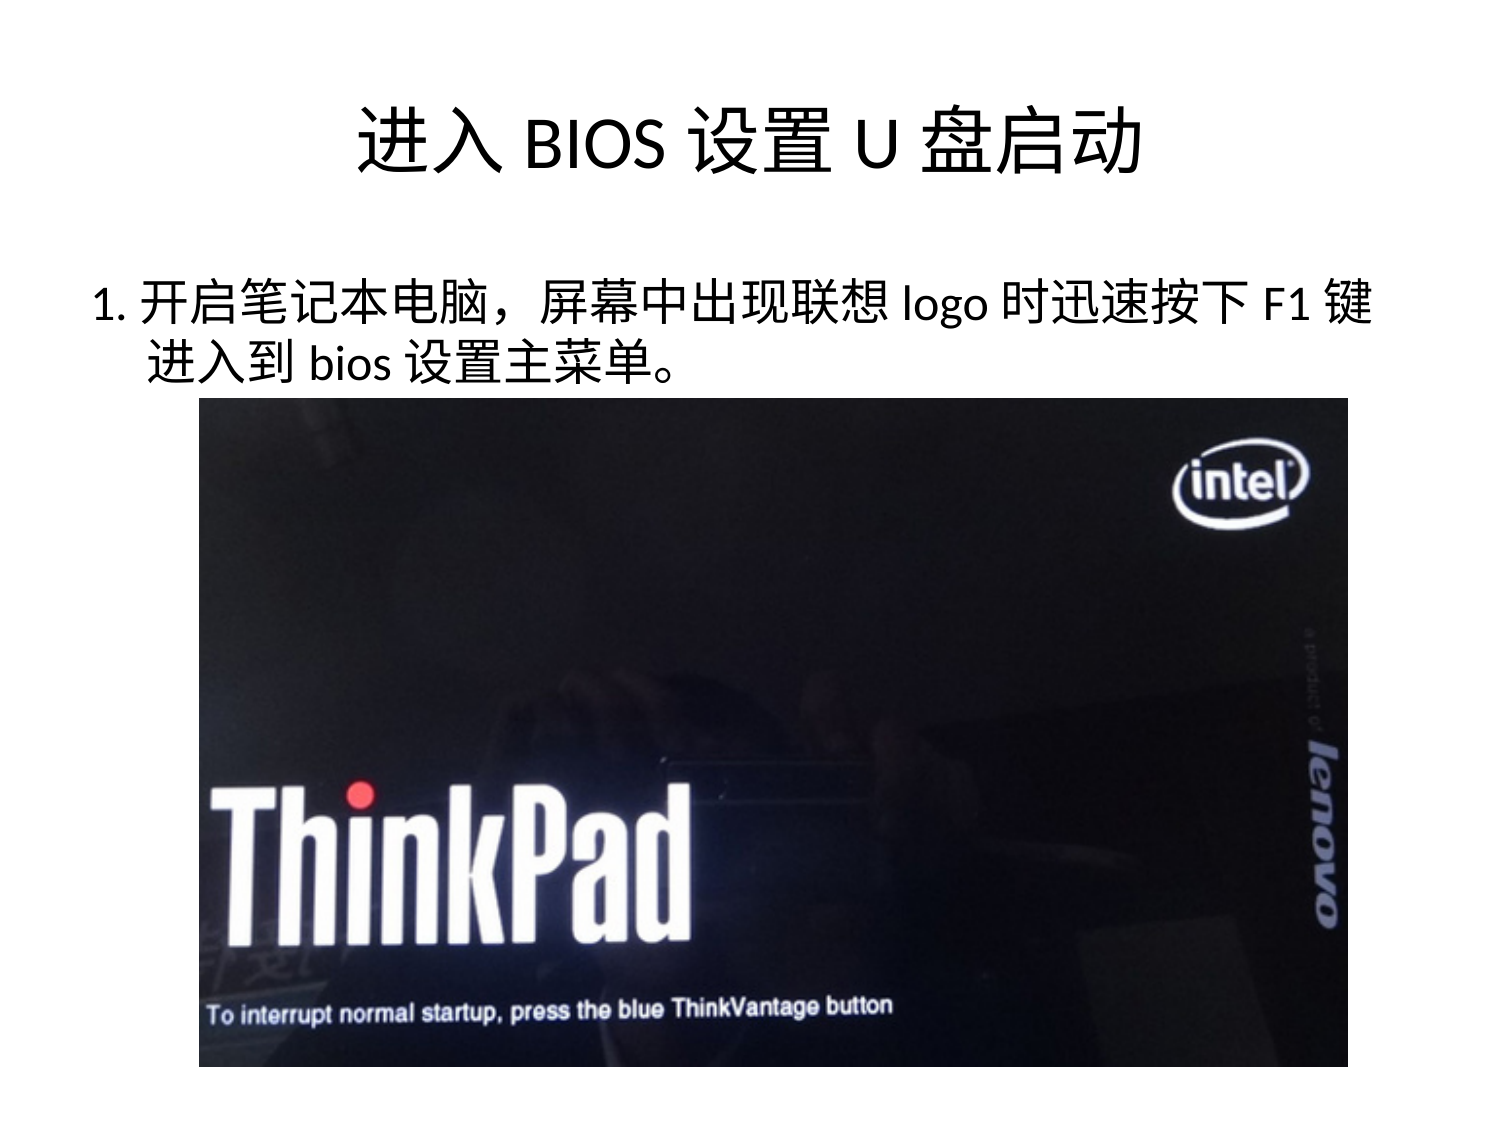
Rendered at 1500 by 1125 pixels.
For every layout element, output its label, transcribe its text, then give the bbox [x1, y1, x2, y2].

title 进入BIOS设置U盘启动 [75, 45, 1425, 233]
picture [198, 398, 1348, 1067]
list 1.开启笔记本电脑，屏幕中出现联想logo时迅速按下F1键进入到bios设置主菜单。 [75, 262, 1425, 1005]
